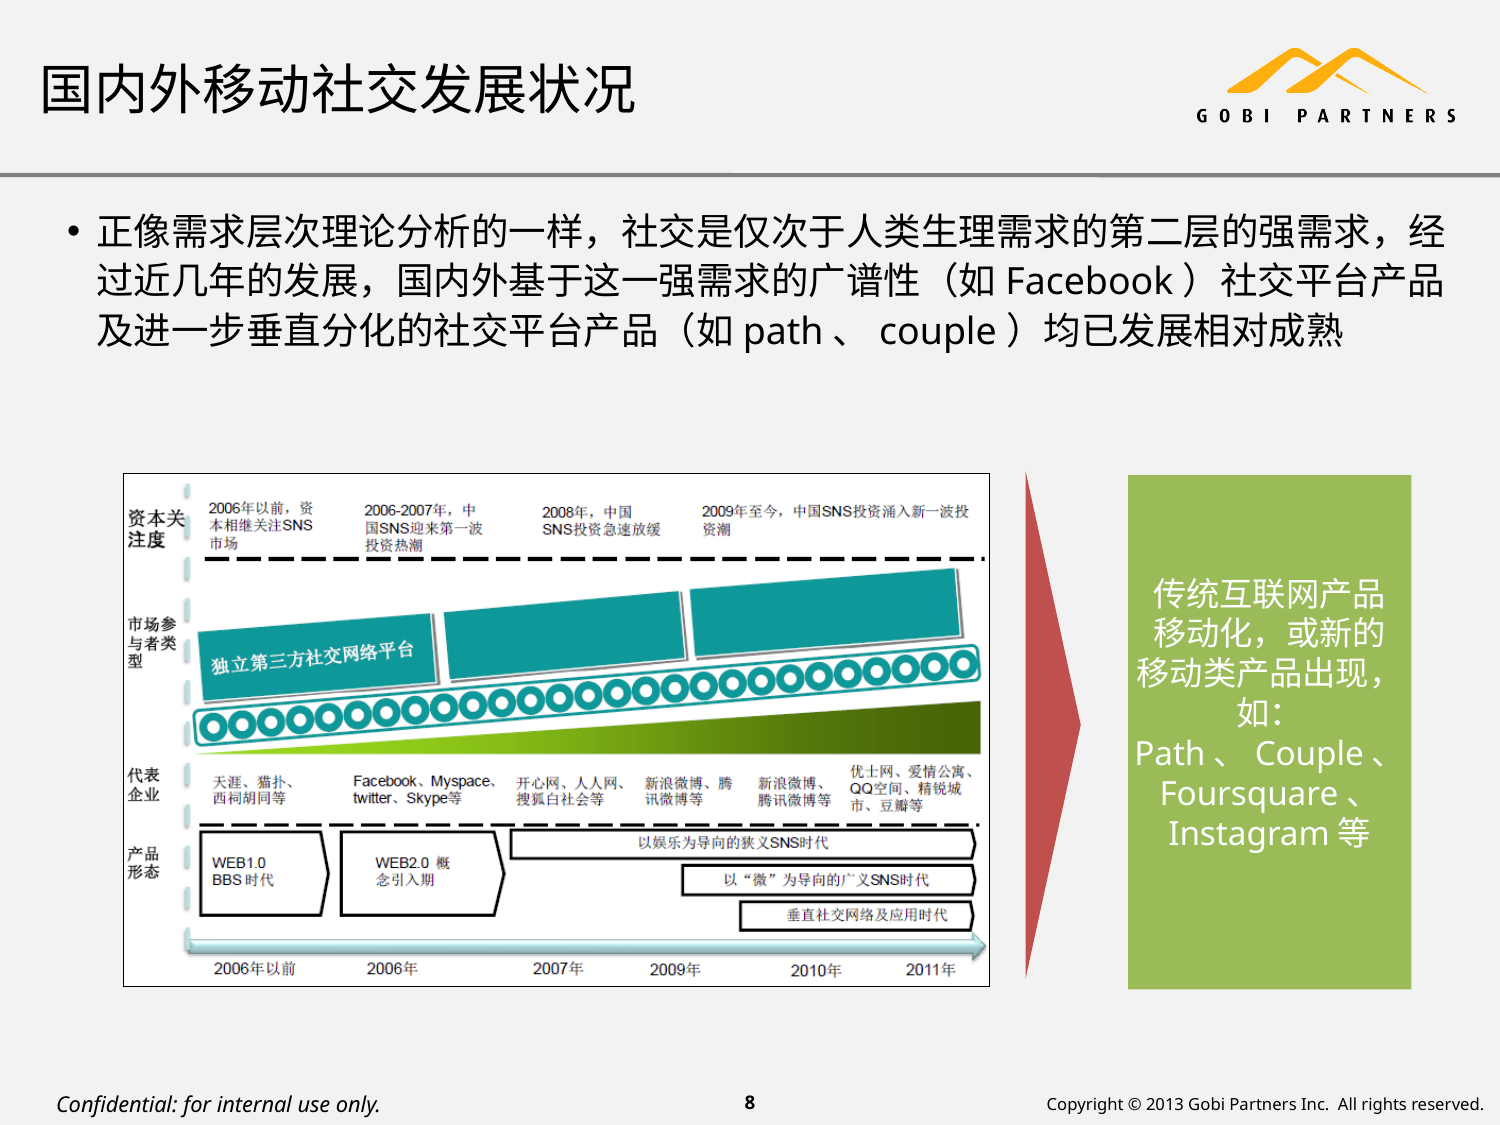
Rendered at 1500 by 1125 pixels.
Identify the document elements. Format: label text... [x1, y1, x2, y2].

text_box 正像需求层次理论分析的一样，社交是仅次于人类生理需求的第二层的强需求，经过近几年的发展，国内外基于这一强需求的广谱性（如Facebook）社交平台产品及进一步垂直分化的社交平台产品（如path、couple）均已发展相对成熟 [52, 196, 1471, 422]
text_box [1025, 470, 1081, 979]
picture [123, 473, 990, 987]
title 国内外移动社交发展状况 [24, 0, 1226, 176]
text_box 传统互联网产品 移动化，或新的 移动类产品出现， 如： Path、Couple、 Foursquare、 Instagram等 [1128, 475, 1412, 990]
picture [1226, 31, 1465, 141]
